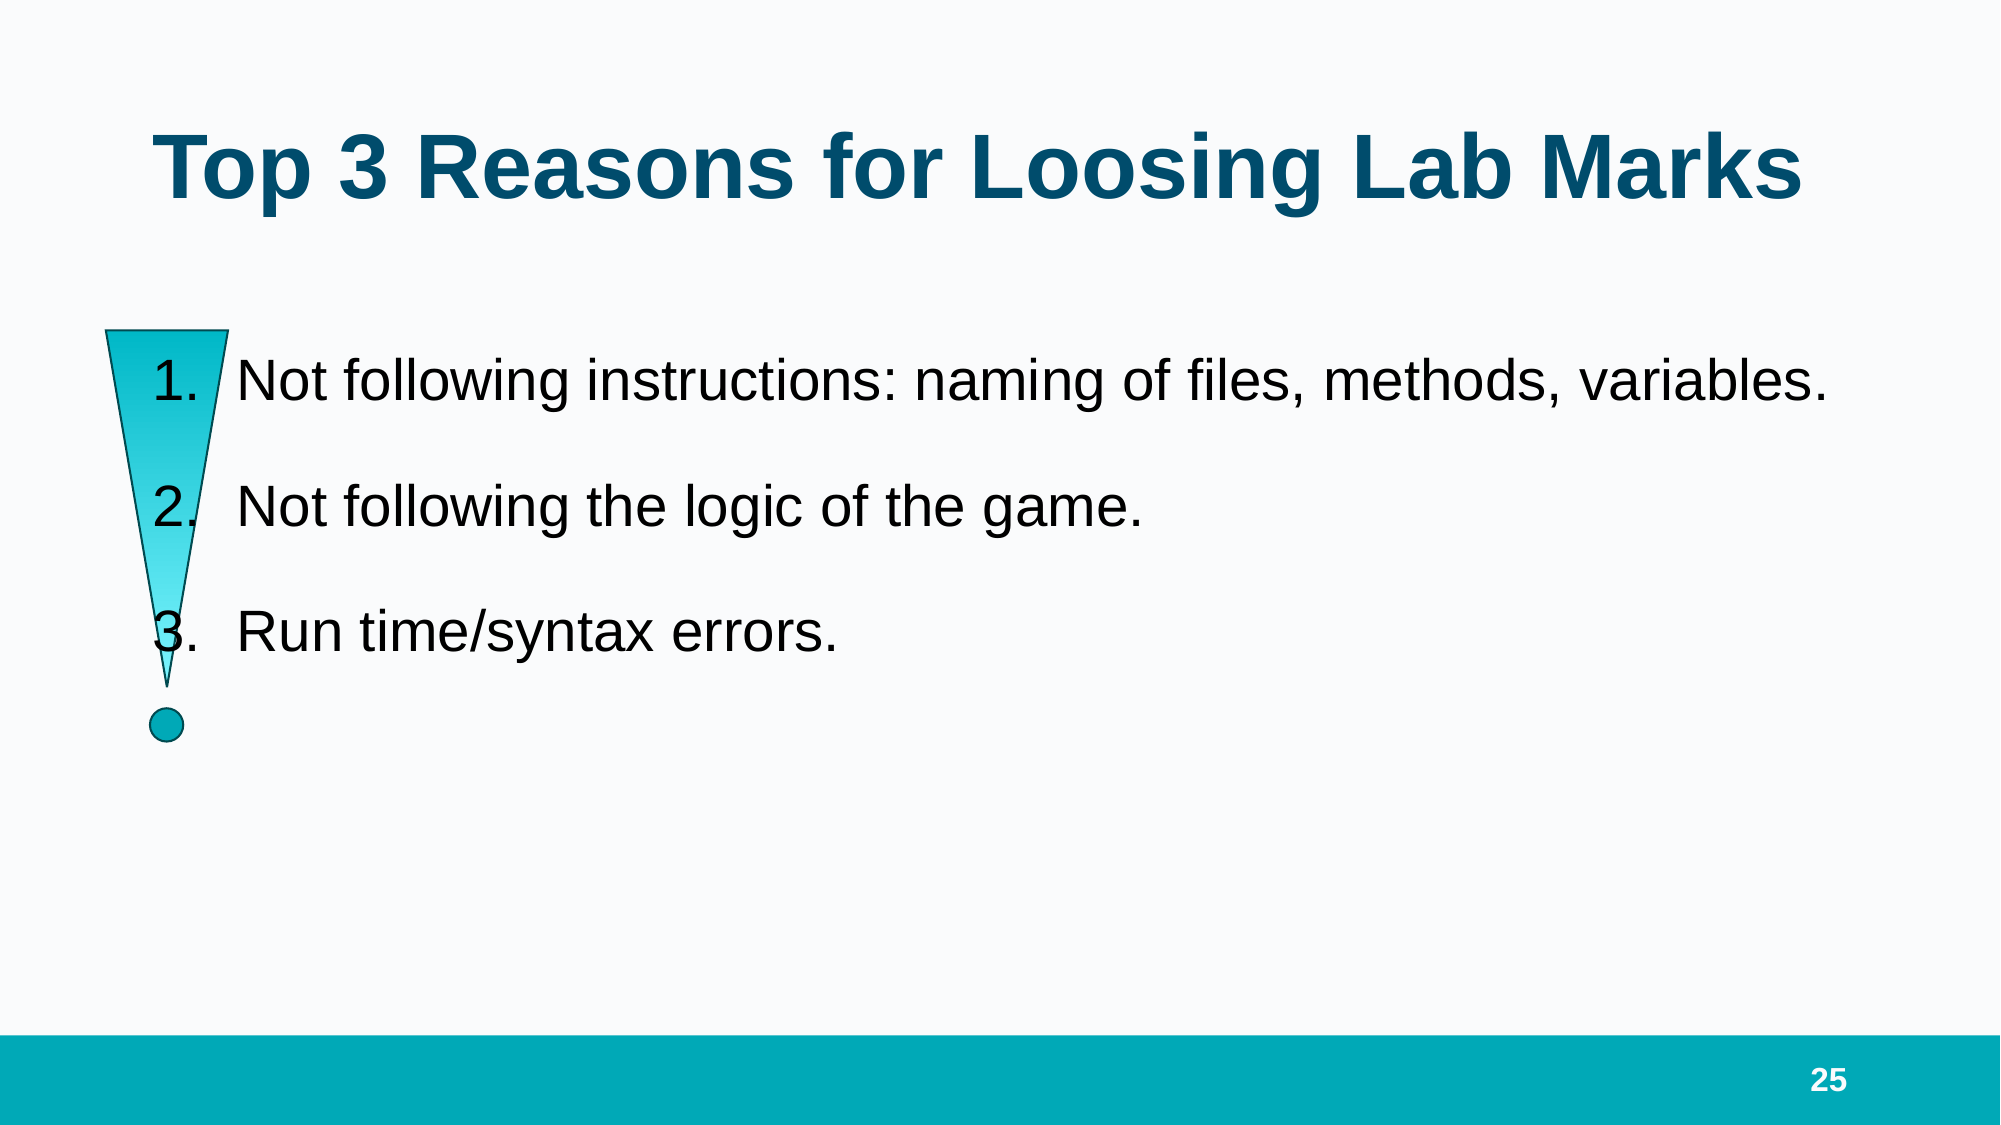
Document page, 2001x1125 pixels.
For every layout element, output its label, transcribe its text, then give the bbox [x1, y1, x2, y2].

title Top 3 Reasons for Loosing Lab Marks [137, 59, 1863, 278]
slide_number 25 [1412, 1047, 1863, 1108]
text_box [104, 329, 137, 519]
text_box [148, 707, 185, 743]
list Not following instructions: naming of files, methods, variables. Not following the logic of the game. Run time/syntax errors. [137, 299, 1863, 1014]
